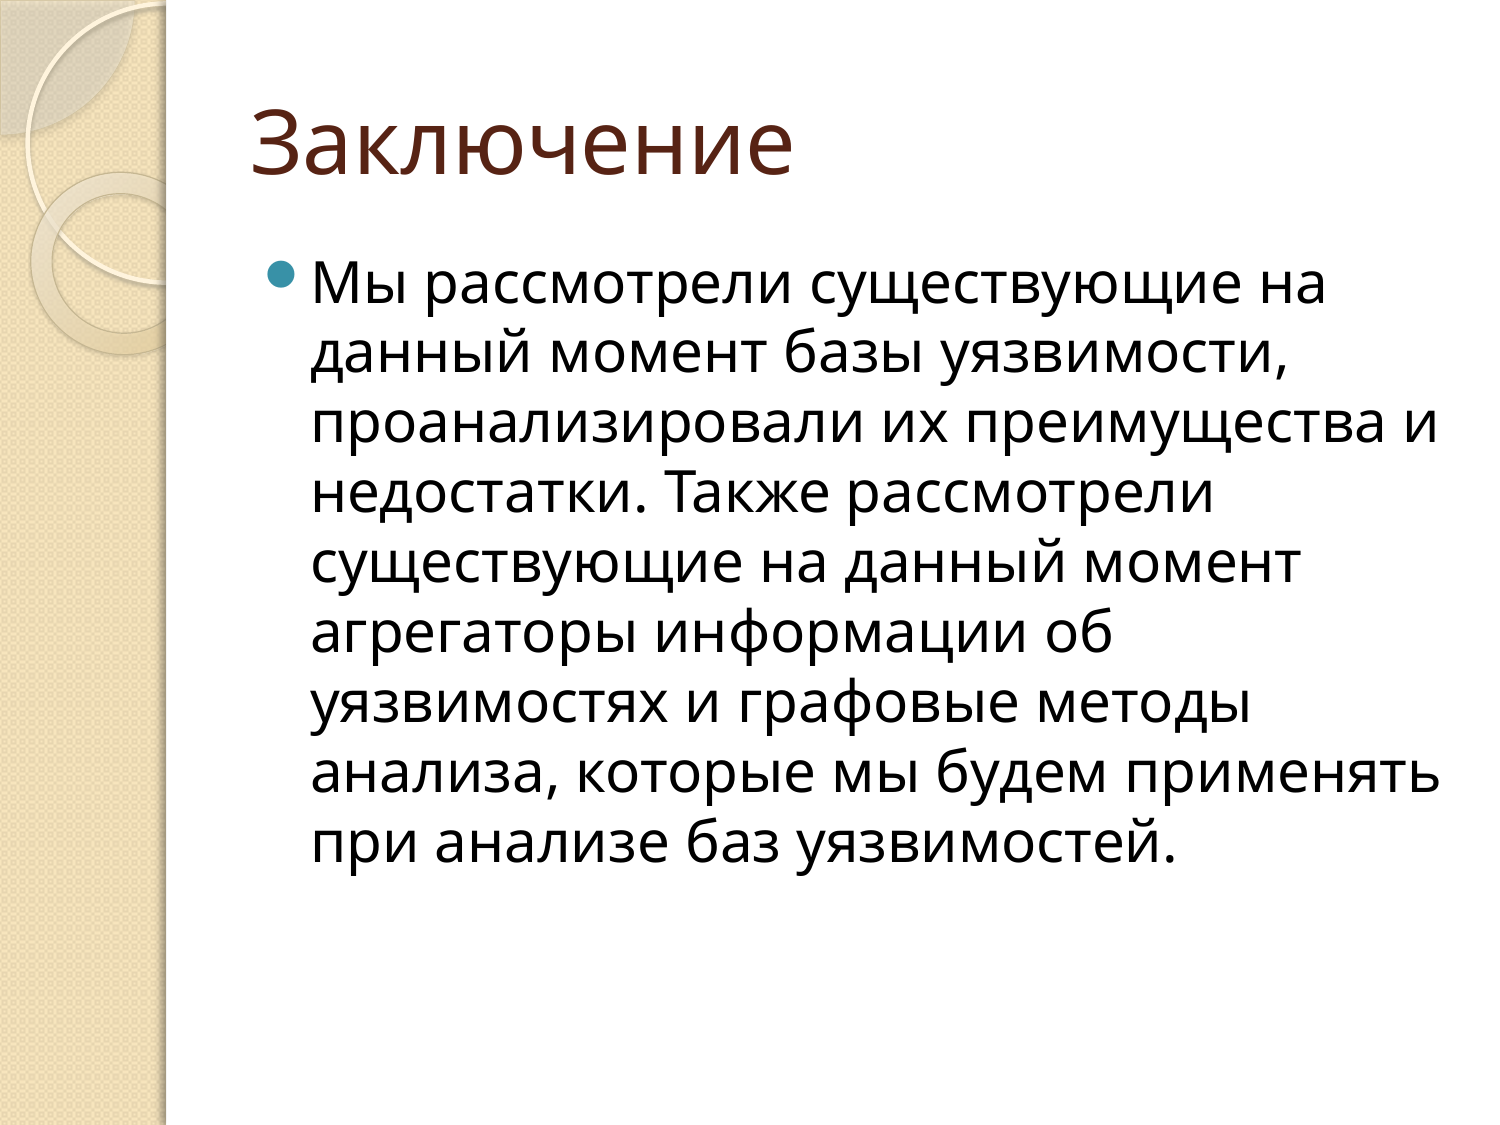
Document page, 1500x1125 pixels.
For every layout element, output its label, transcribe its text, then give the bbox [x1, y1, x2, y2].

title Заключение [235, 45, 1466, 233]
list Мы рассмотрели существующие на данный момент базы уязвимости, проанализировали их преимущества и недостатки. Также рассмотрели существующие на данный момент агрегаторы информации об уязвимостях и графовые методы анализа, которые мы будем применять при анализе баз уязвимостей. [235, 237, 1466, 1025]
